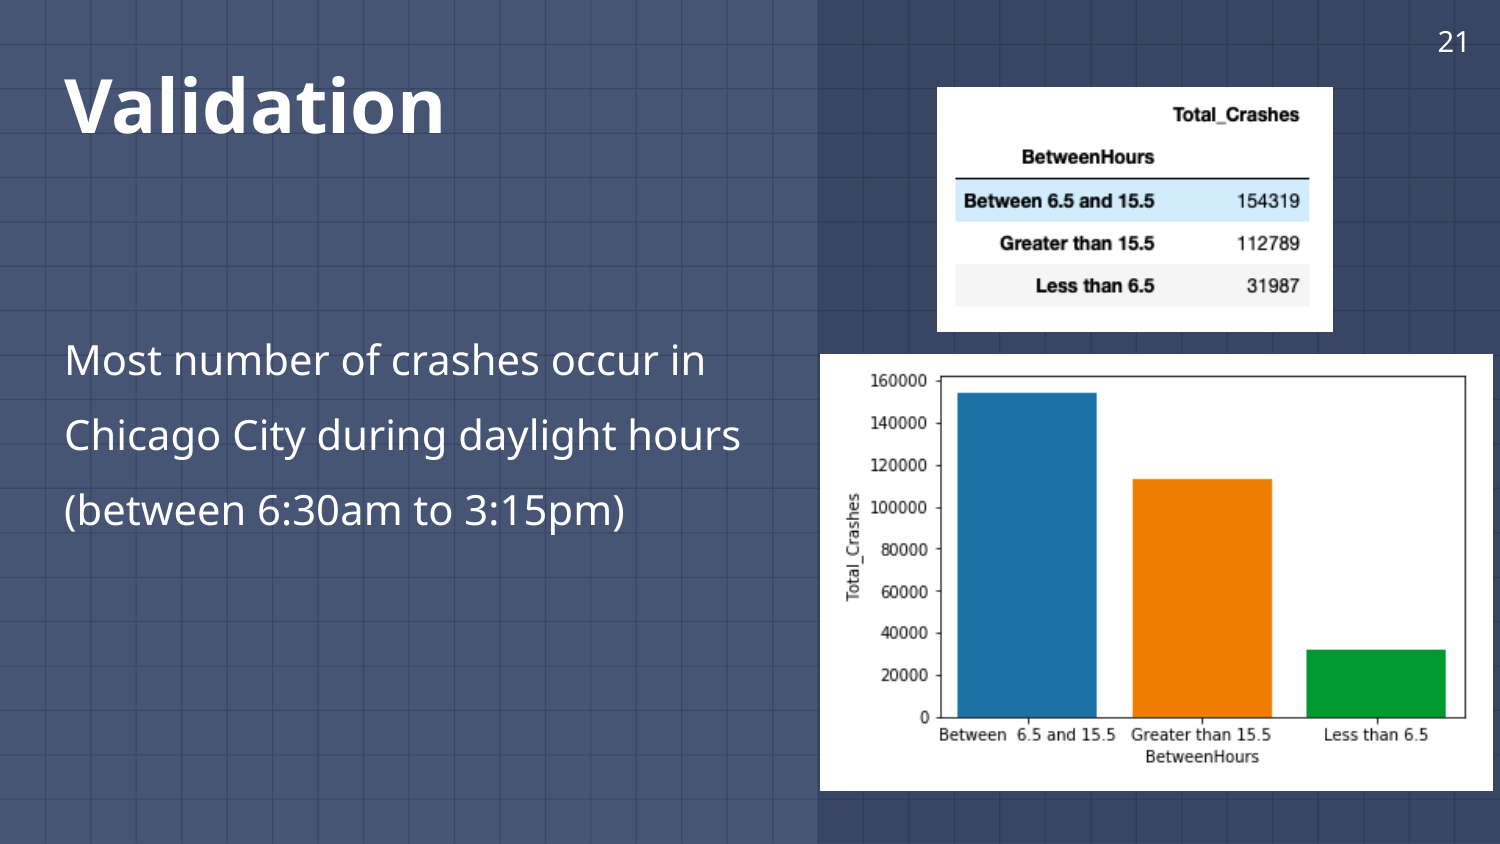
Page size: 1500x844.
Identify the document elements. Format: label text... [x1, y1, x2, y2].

text_box Most number of crashes occur in Chicago City during daylight hours (between 6:30am to 3:15pm) [49, 293, 779, 551]
picture [937, 87, 1333, 332]
slide_number 21 [1408, 0, 1500, 88]
picture [820, 354, 1493, 792]
text_box Validation [49, 43, 638, 170]
